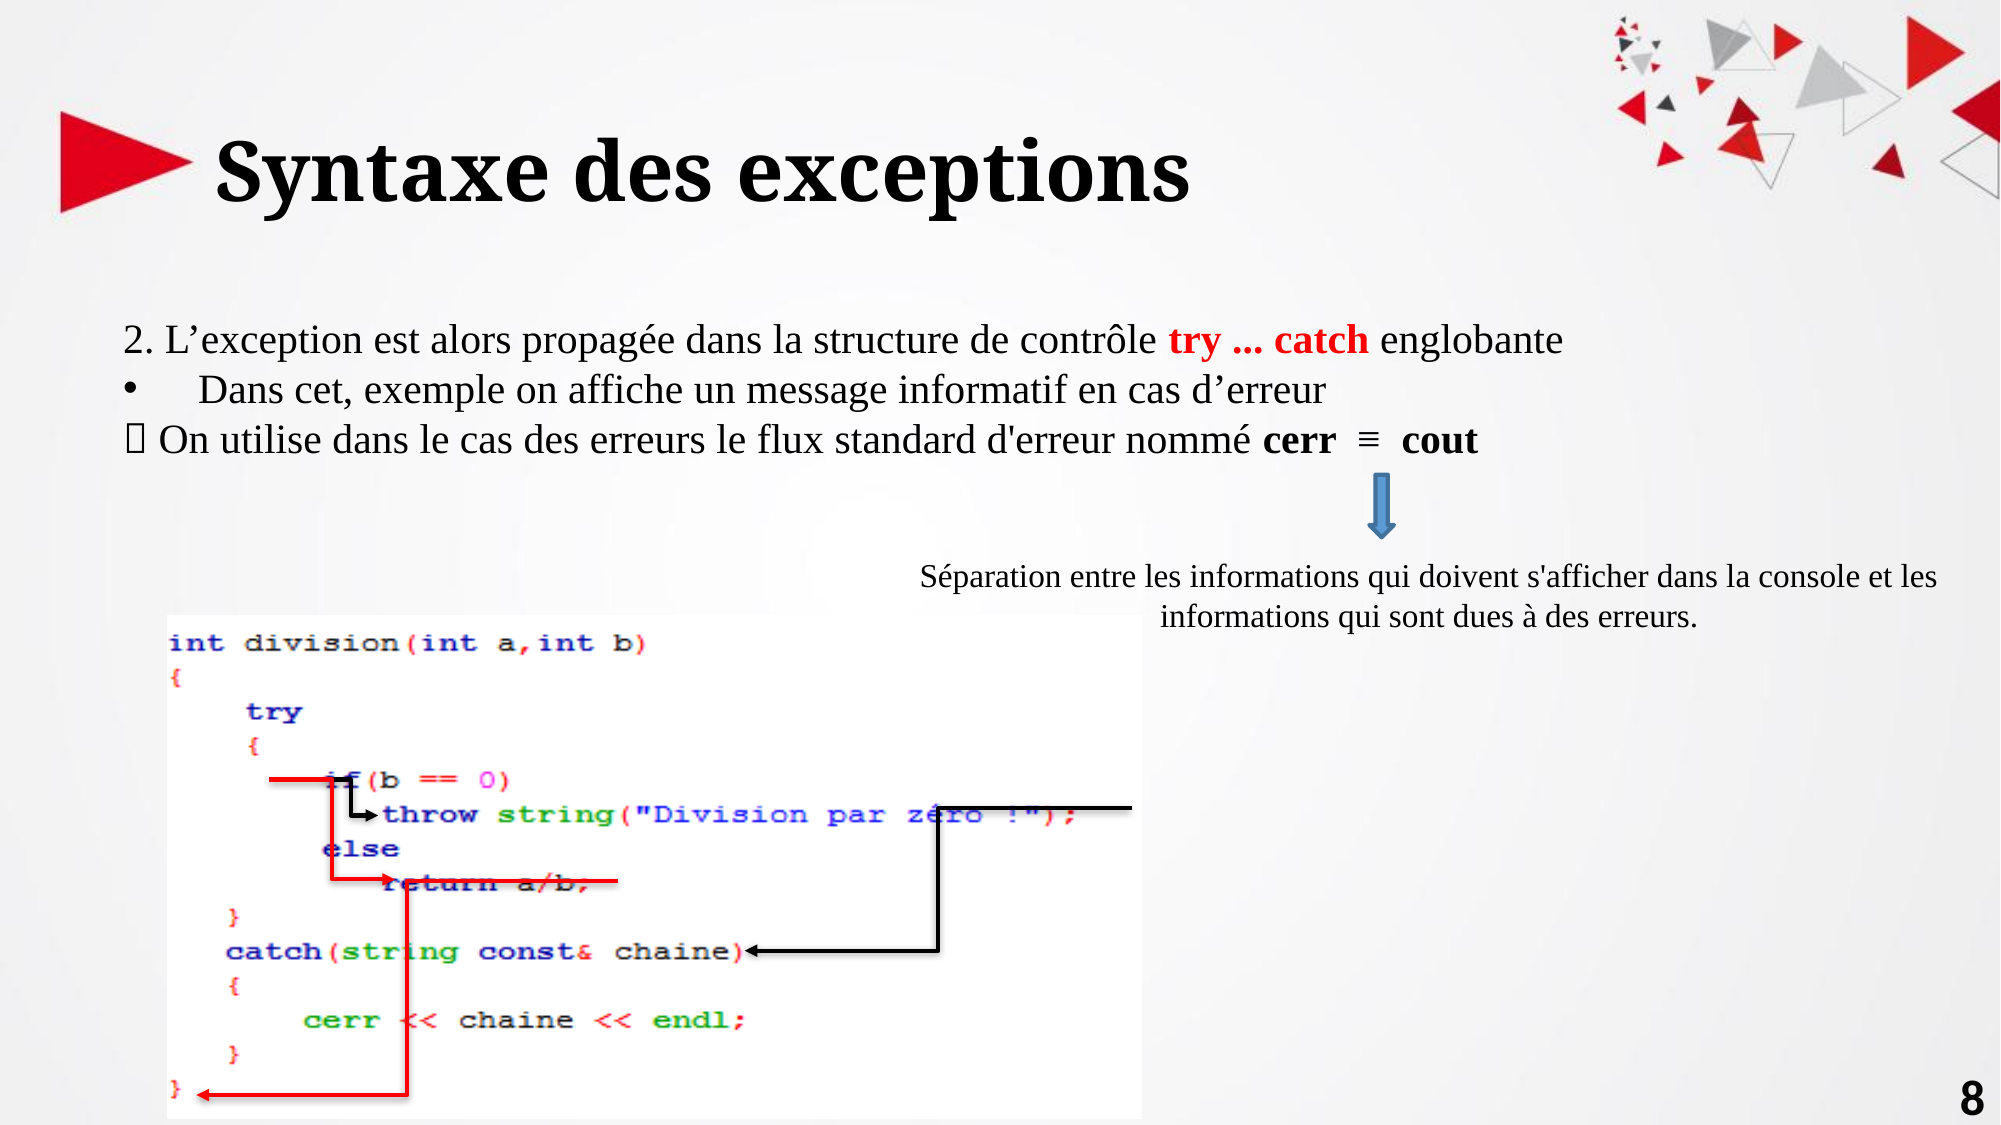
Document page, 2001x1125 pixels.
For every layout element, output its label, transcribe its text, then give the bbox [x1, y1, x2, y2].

text_box Séparation entre les informations qui doivent s'afficher dans la console et les informations qui sont dues à des erreurs. [828, 546, 2000, 642]
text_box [196, 880, 619, 1096]
title Syntaxe des exceptions [75, 62, 1801, 280]
text_box [1369, 474, 1394, 538]
picture [0, 0, 2001, 1125]
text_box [744, 807, 1133, 951]
text_box 2. L’exception est alors propagée dans la structure de contrôle try ... catch englobante Dans cet, exemple on affiche un message informatif en cas d’erreur  On utilise dans le cas des erreurs le flux standard d'erreur nommé cerr ≡ cout [108, 304, 1738, 520]
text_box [268, 779, 396, 879]
slide_number 8 [1550, 1065, 2000, 1125]
